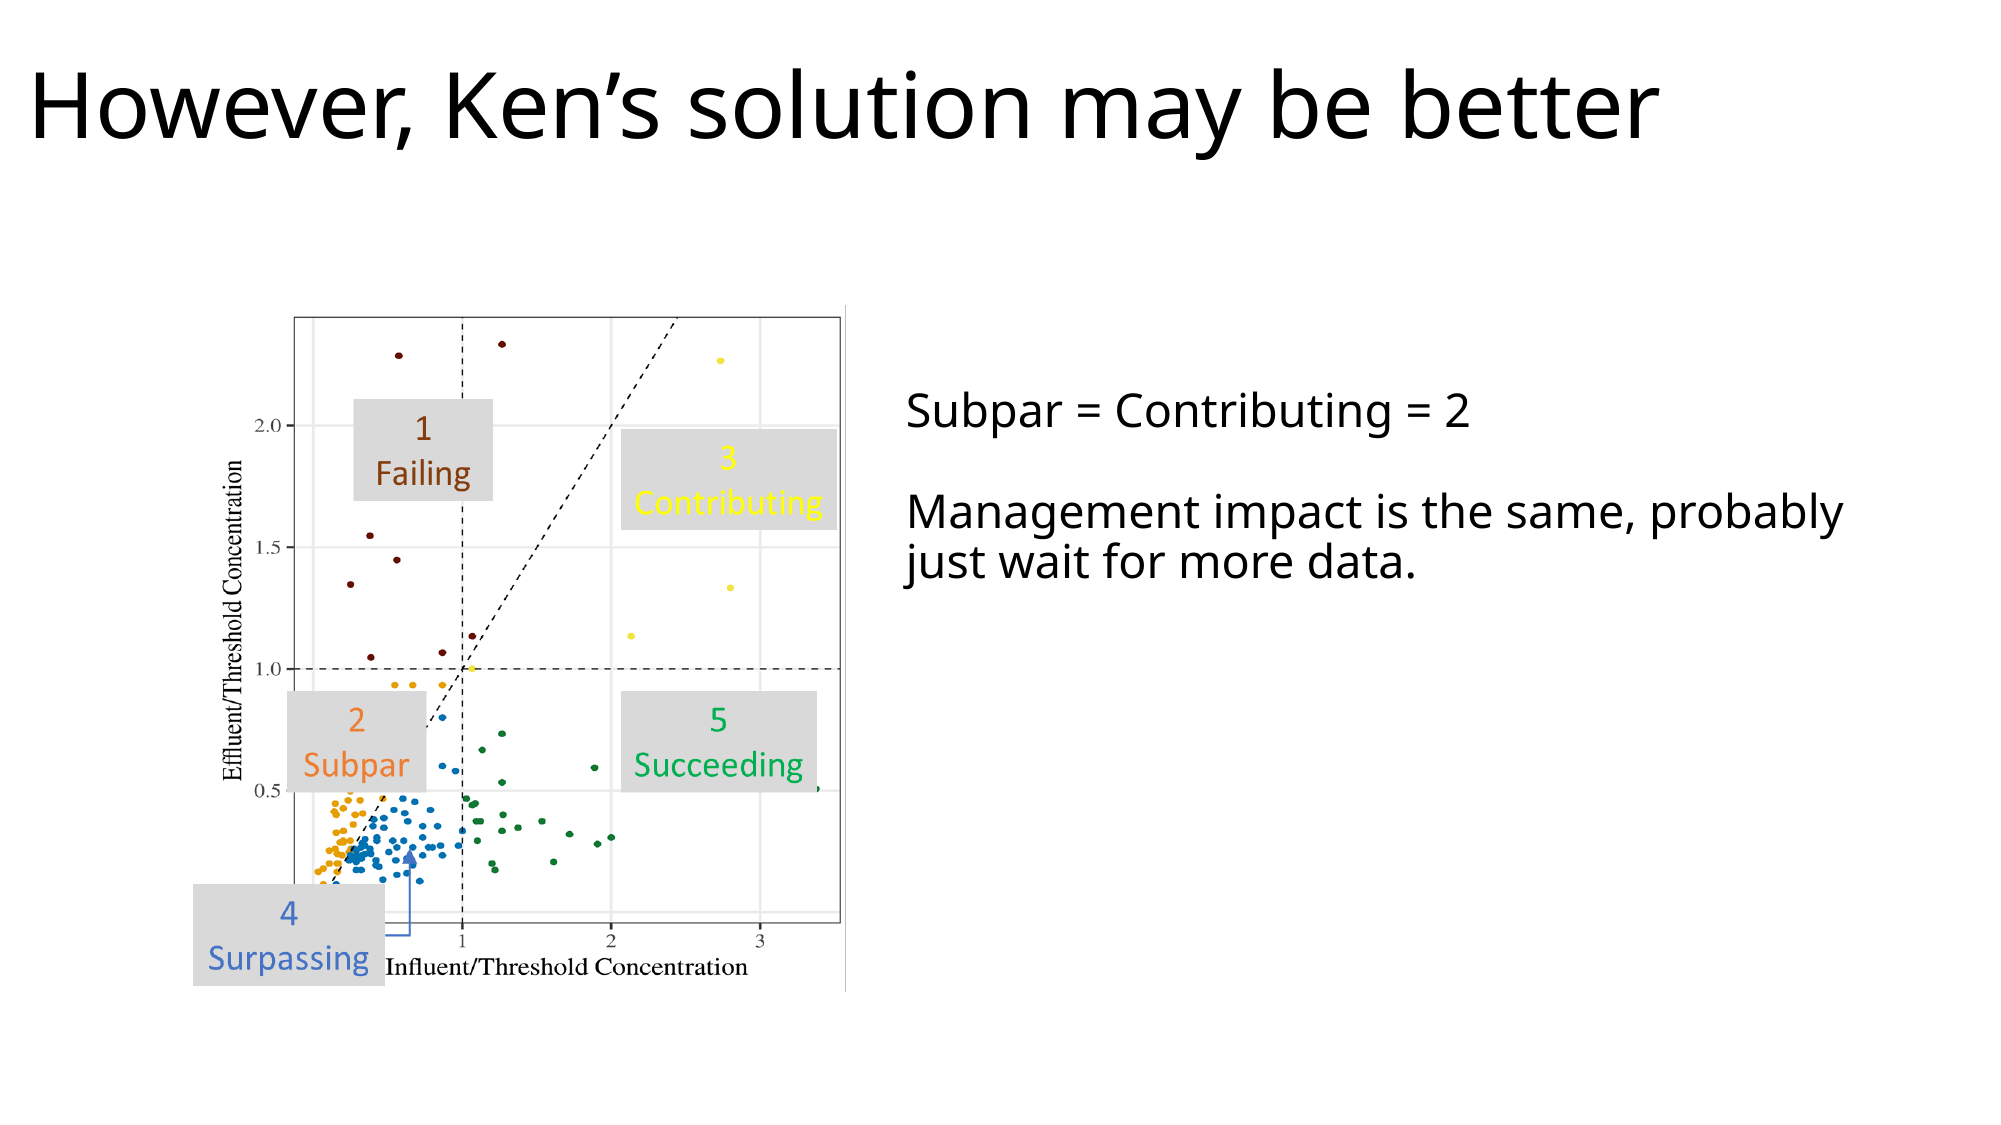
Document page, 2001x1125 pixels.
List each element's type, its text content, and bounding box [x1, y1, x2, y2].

text_box Subpar = Contributing = 2 Management impact is the same, probably just wait for more data. [890, 379, 1929, 597]
picture [185, 305, 846, 1002]
title However, Ken’s solution may be better [12, 0, 1738, 218]
